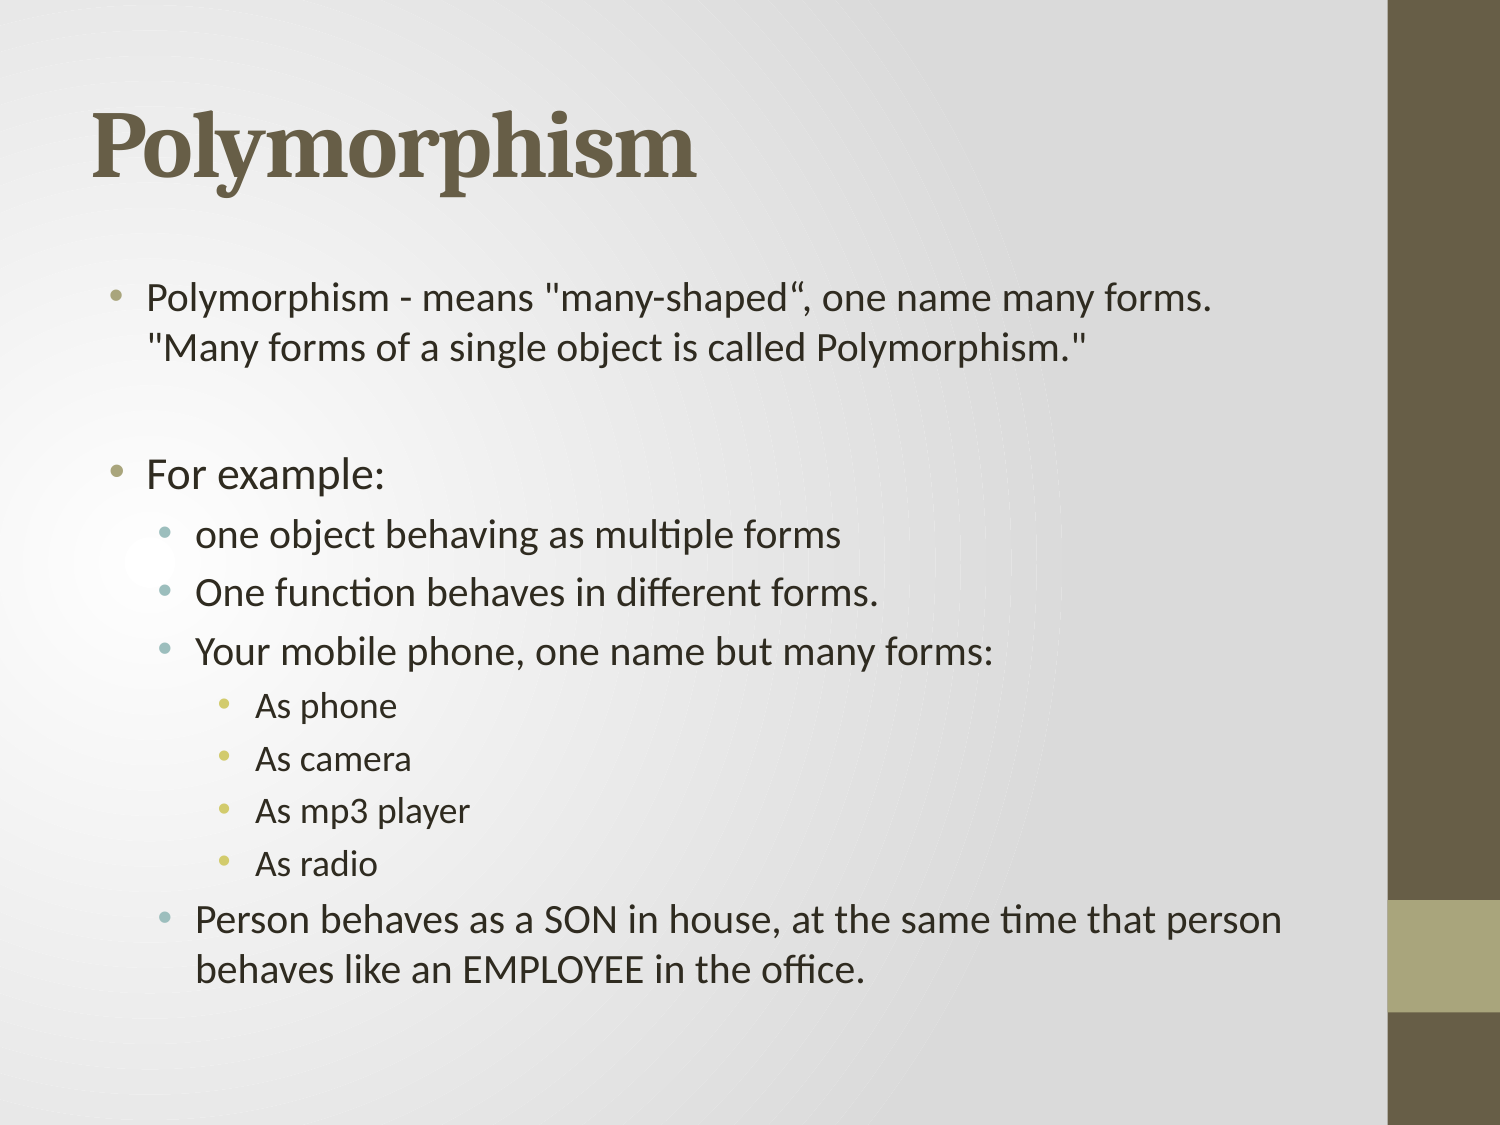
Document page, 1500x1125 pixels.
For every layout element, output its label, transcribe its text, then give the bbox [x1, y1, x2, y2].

title Polymorphism [75, 45, 1325, 233]
list Polymorphism - means "many-shaped“, one name many forms. "Many forms of a single object is called Polymorphism." For example: one object behaving as multiple forms One function behaves in different forms. Your mobile phone, one name but many forms: As phone As camera As mp3 player As radio Person behaves as a SON in house, at the same time that person behaves like an EMPLOYEE in the office. [75, 262, 1325, 1050]
